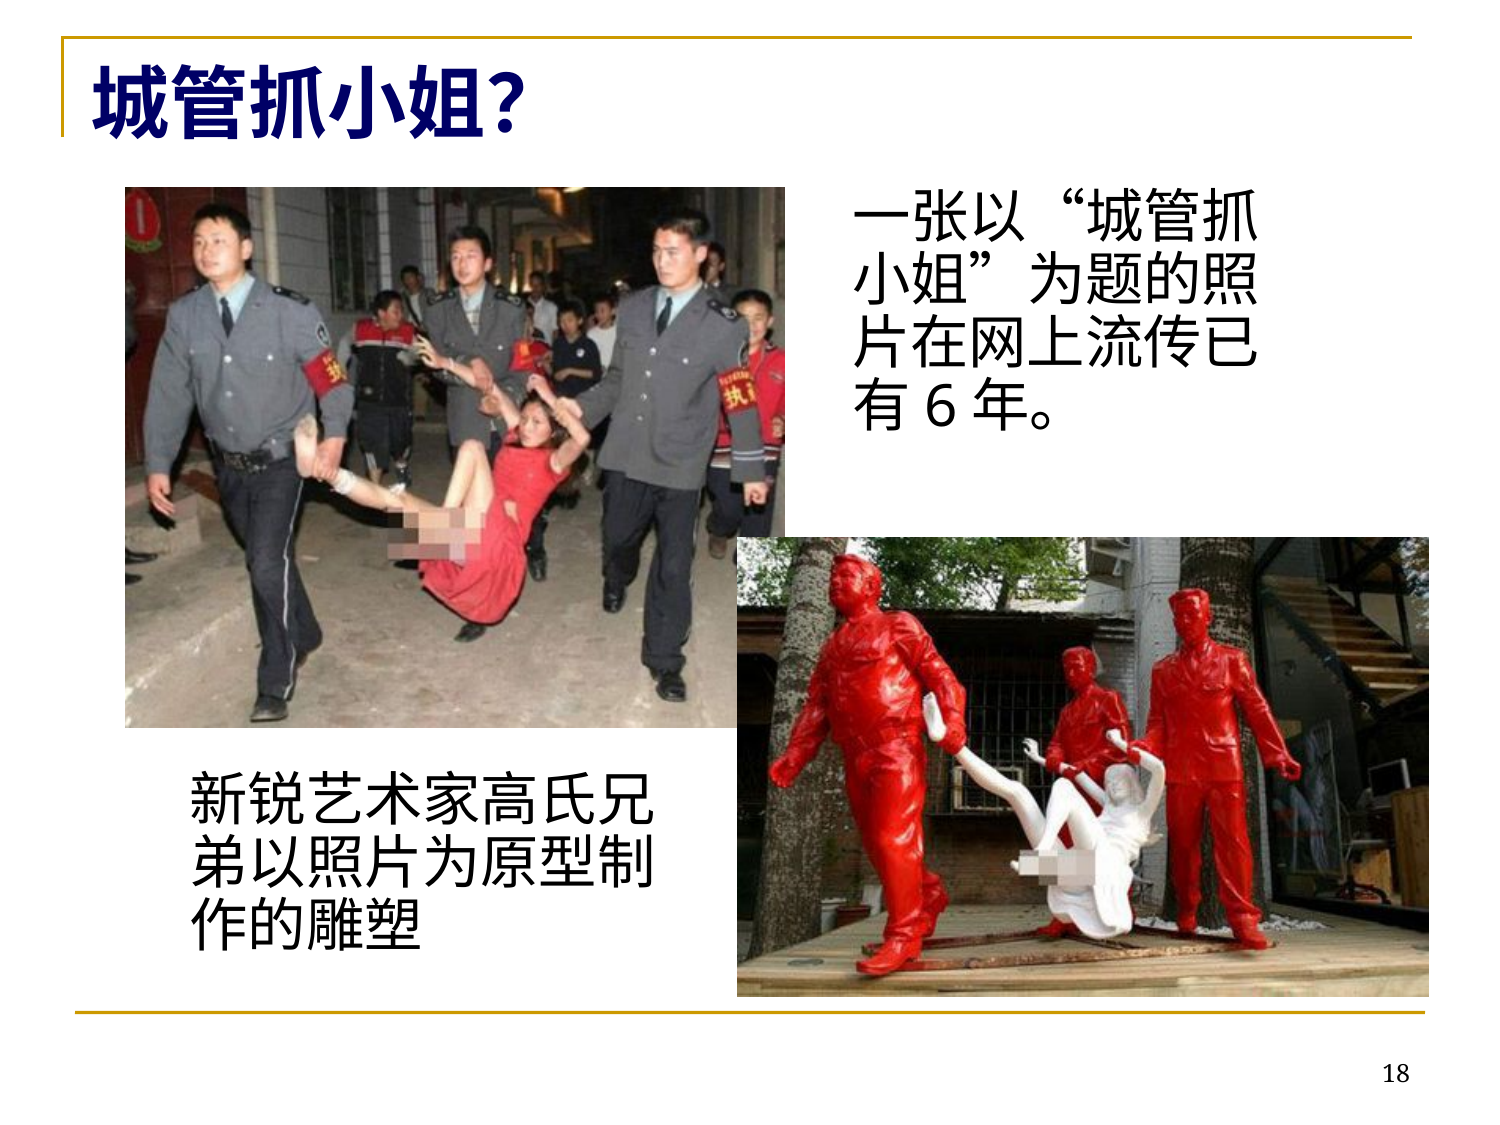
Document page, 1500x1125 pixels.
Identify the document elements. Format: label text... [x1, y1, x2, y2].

picture [737, 537, 1429, 997]
text_box 一张以“城管抓小姐”为题的照片在网上流传已有6年。 [837, 180, 1313, 447]
title 城管抓小姐？ [75, 45, 1425, 150]
text_box 新锐艺术家高氏兄弟以照片为原型制作的雕塑 [174, 762, 713, 967]
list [124, 187, 786, 728]
slide_number 18 [1074, 1023, 1426, 1100]
